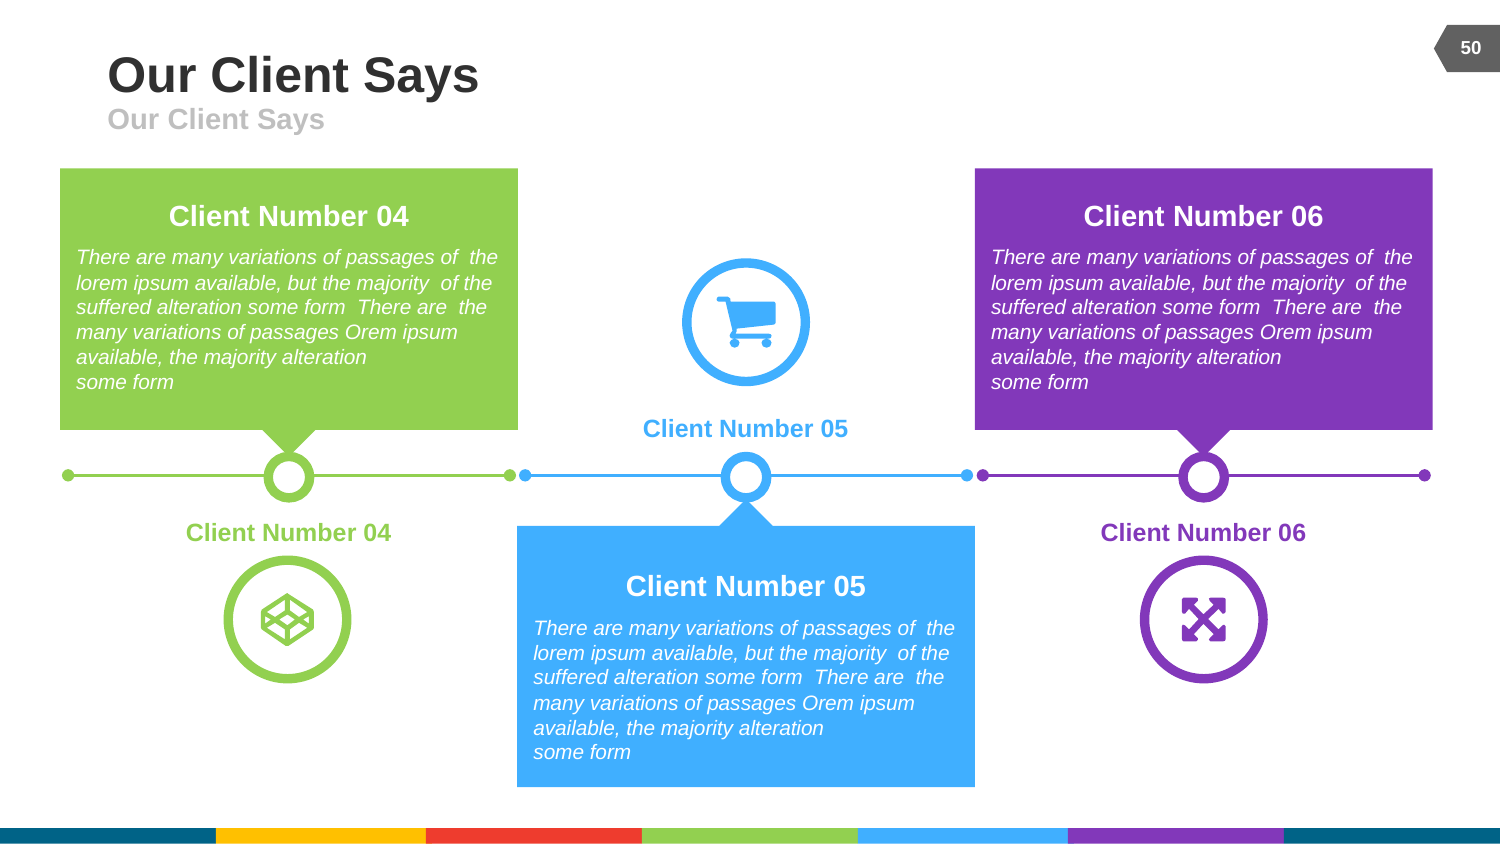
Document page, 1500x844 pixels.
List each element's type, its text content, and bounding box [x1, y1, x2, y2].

text_box [515, 500, 977, 790]
title Our Client Says [107, 43, 1033, 102]
text_box [716, 296, 776, 348]
slide_number 50 [1439, 24, 1500, 70]
text_box There are many variations of passages of the lorem ipsum available, but the majority of the suffered alteration some form There are the many variations of passages Orem ipsum available, the majority alteration some form [533, 614, 972, 772]
text_box [267, 484, 311, 500]
text_box [724, 484, 768, 500]
text_box [1181, 454, 1227, 474]
text_box [1181, 597, 1226, 642]
text_box [226, 558, 349, 681]
text_box [1142, 558, 1266, 681]
text_box There are many variations of passages of the lorem ipsum available, but the majority of the suffered alteration some form There are the many variations of passages Orem ipsum available, the majority alteration some form [991, 244, 1429, 402]
text_box [260, 593, 314, 646]
text_box Client Number 06 [1100, 516, 1307, 547]
text_box Client Number 05 [625, 566, 867, 602]
text_box [1182, 484, 1226, 500]
text_box [266, 454, 312, 474]
text_box [723, 454, 769, 474]
list Our Client Says [107, 101, 783, 135]
text_box Client Number 06 [1083, 196, 1325, 232]
text_box Client Number 04 [185, 516, 392, 547]
text_box Client Number 04 [168, 196, 410, 232]
text_box [58, 166, 520, 454]
text_box There are many variations of passages of the lorem ipsum available, but the majority of the suffered alteration some form There are the many variations of passages Orem ipsum available, the majority alteration some form [76, 244, 515, 402]
text_box Client Number 05 [642, 412, 850, 443]
text_box [684, 260, 808, 384]
text_box [972, 166, 1435, 455]
